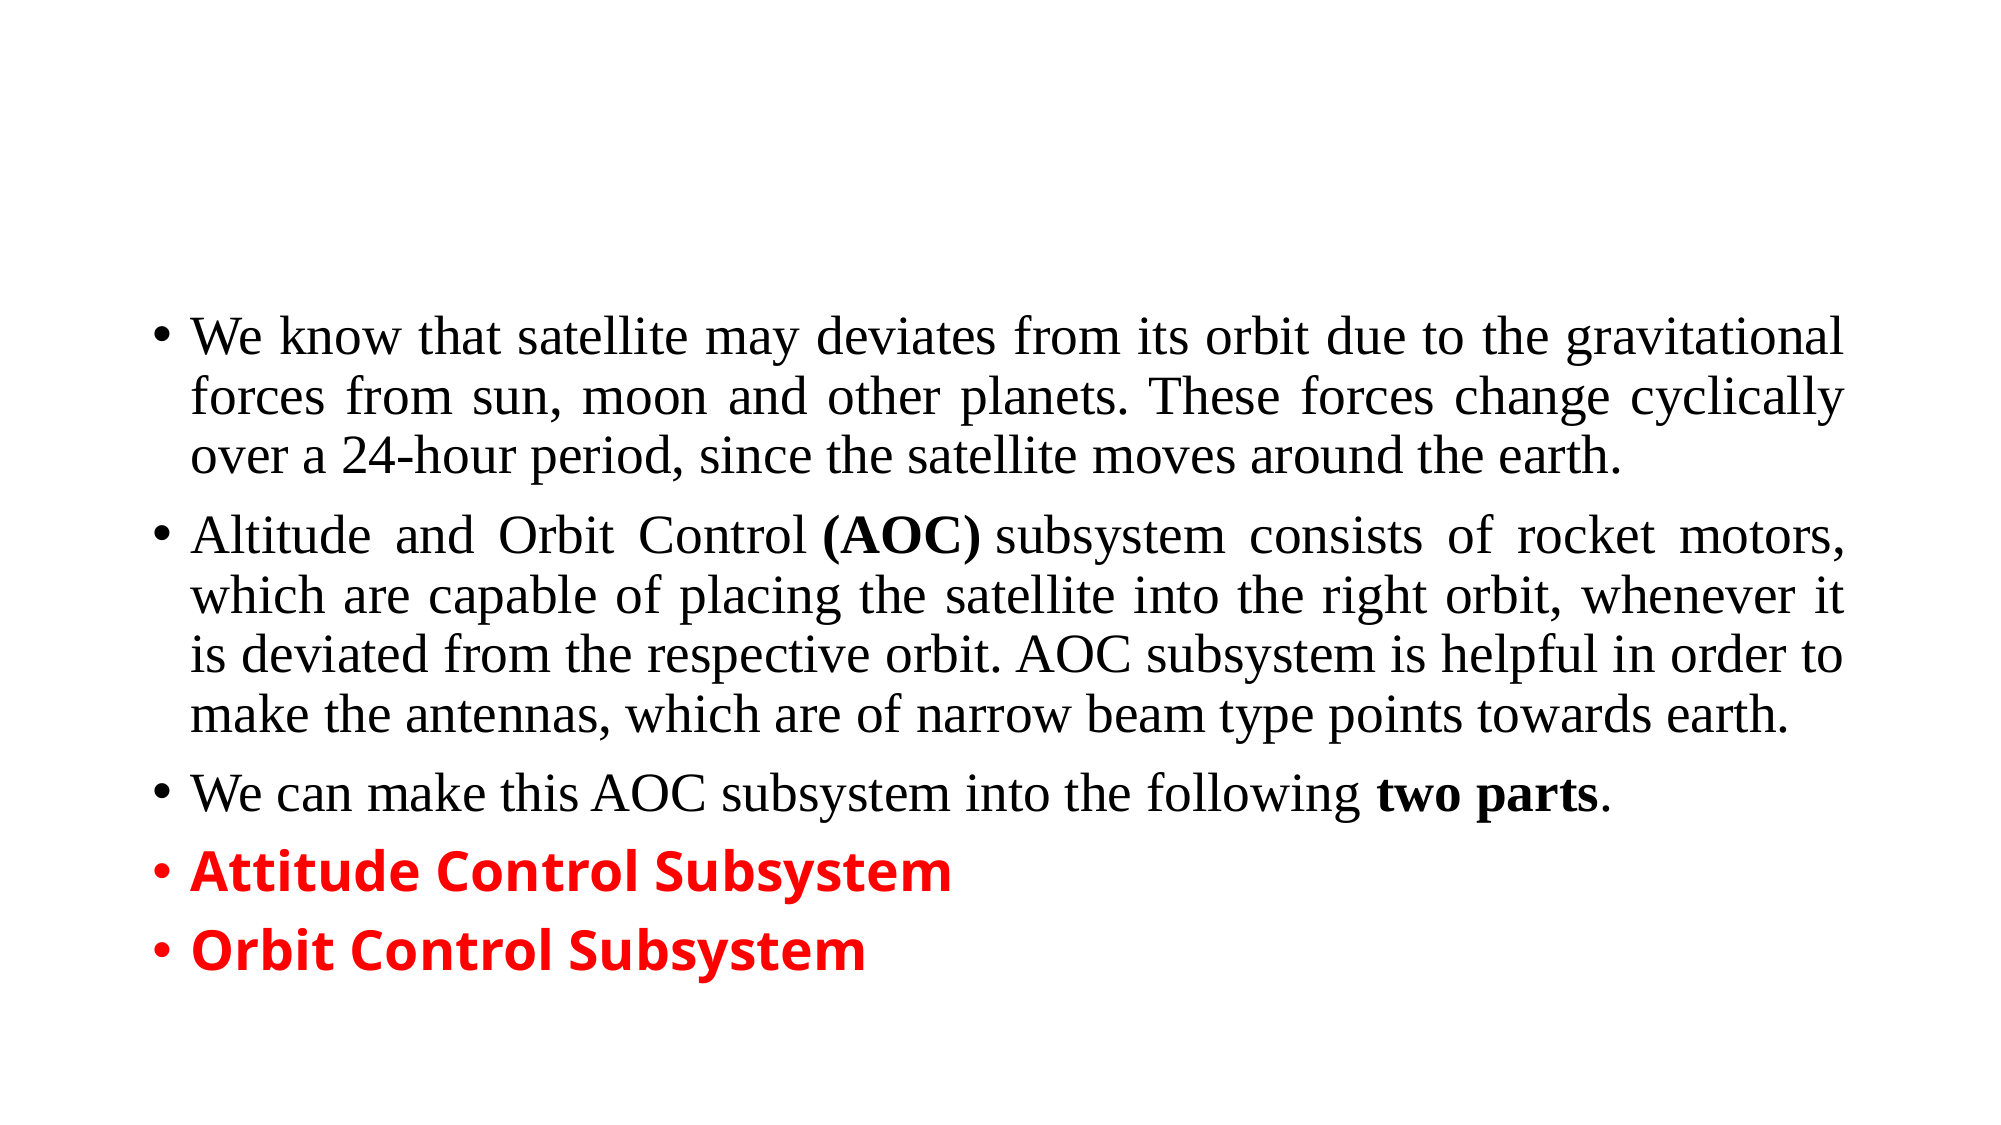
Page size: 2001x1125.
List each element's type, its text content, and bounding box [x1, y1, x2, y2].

list We know that satellite may deviates from its orbit due to the gravitational forces from sun, moon and other planets. These forces change cyclically over a 24-hour period, since the satellite moves around the earth. Altitude and Orbit Control (AOC) subsystem consists of rocket motors, which are capable of placing the satellite into the right orbit, whenever it is deviated from the respective orbit. AOC subsystem is helpful in order to make the antennas, which are of narrow beam type points towards earth. We can make this AOC subsystem into the following two parts. Attitude Control Subsystem Orbit Control Subsystem [137, 299, 1863, 1014]
